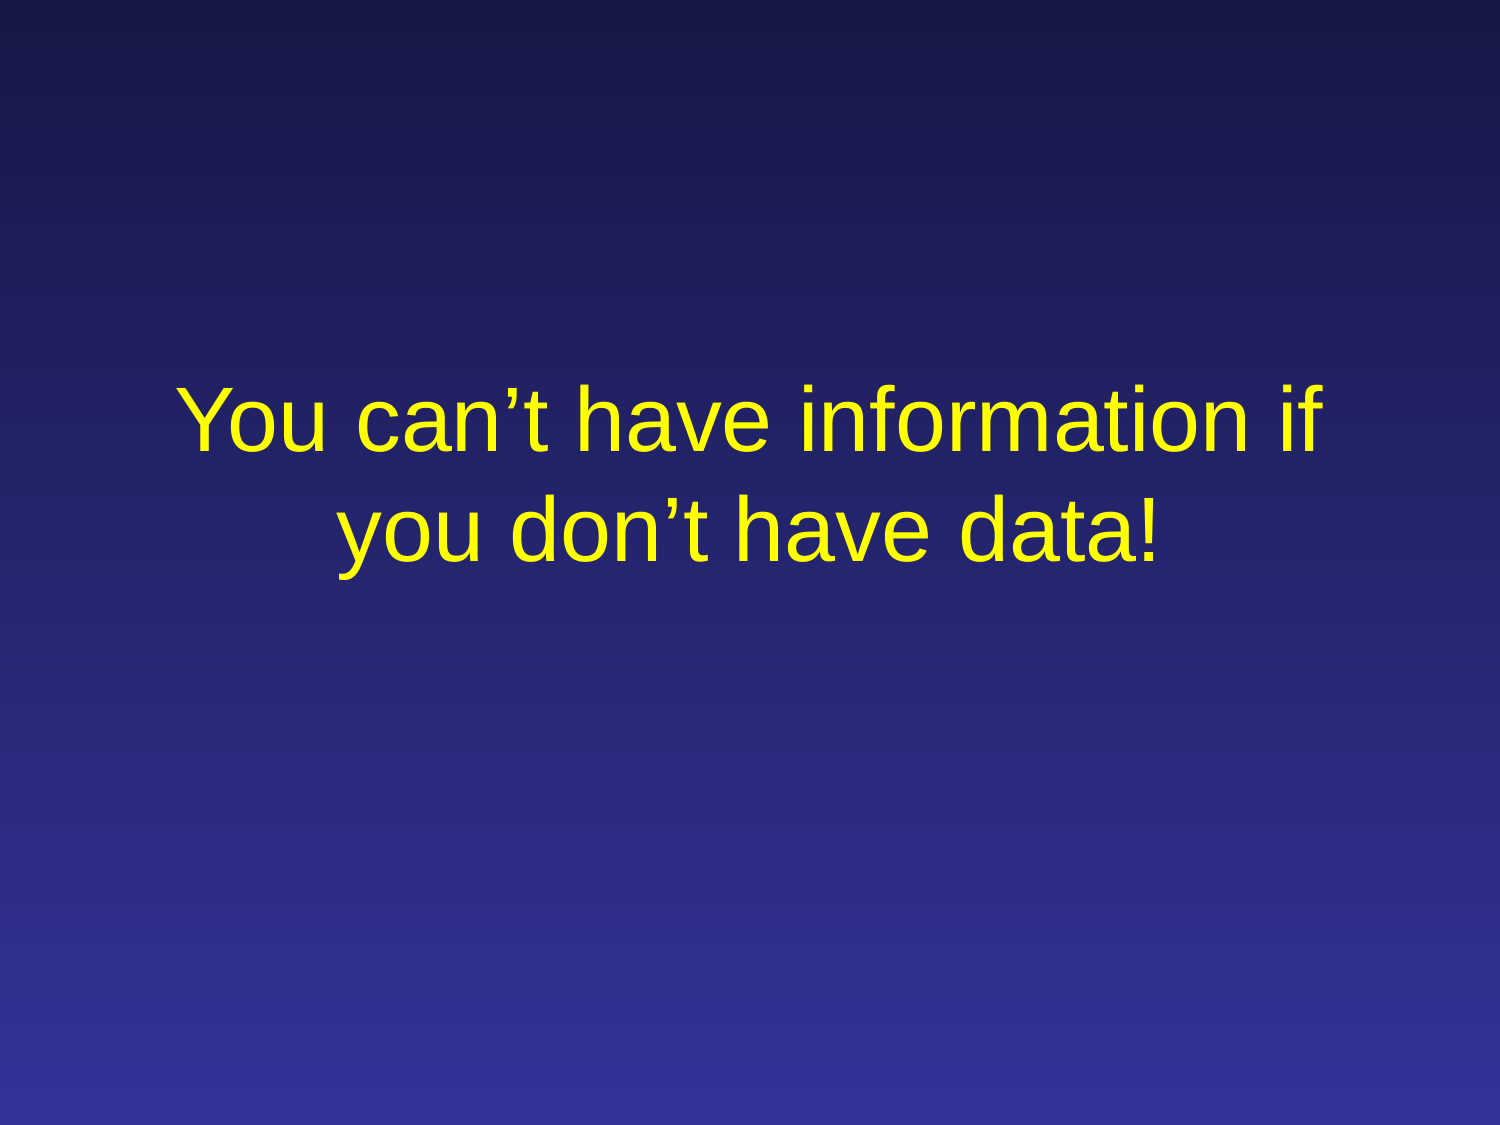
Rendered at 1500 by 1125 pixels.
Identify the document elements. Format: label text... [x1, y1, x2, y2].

title You can’t have information if you don’t have data! [112, 349, 1388, 591]
